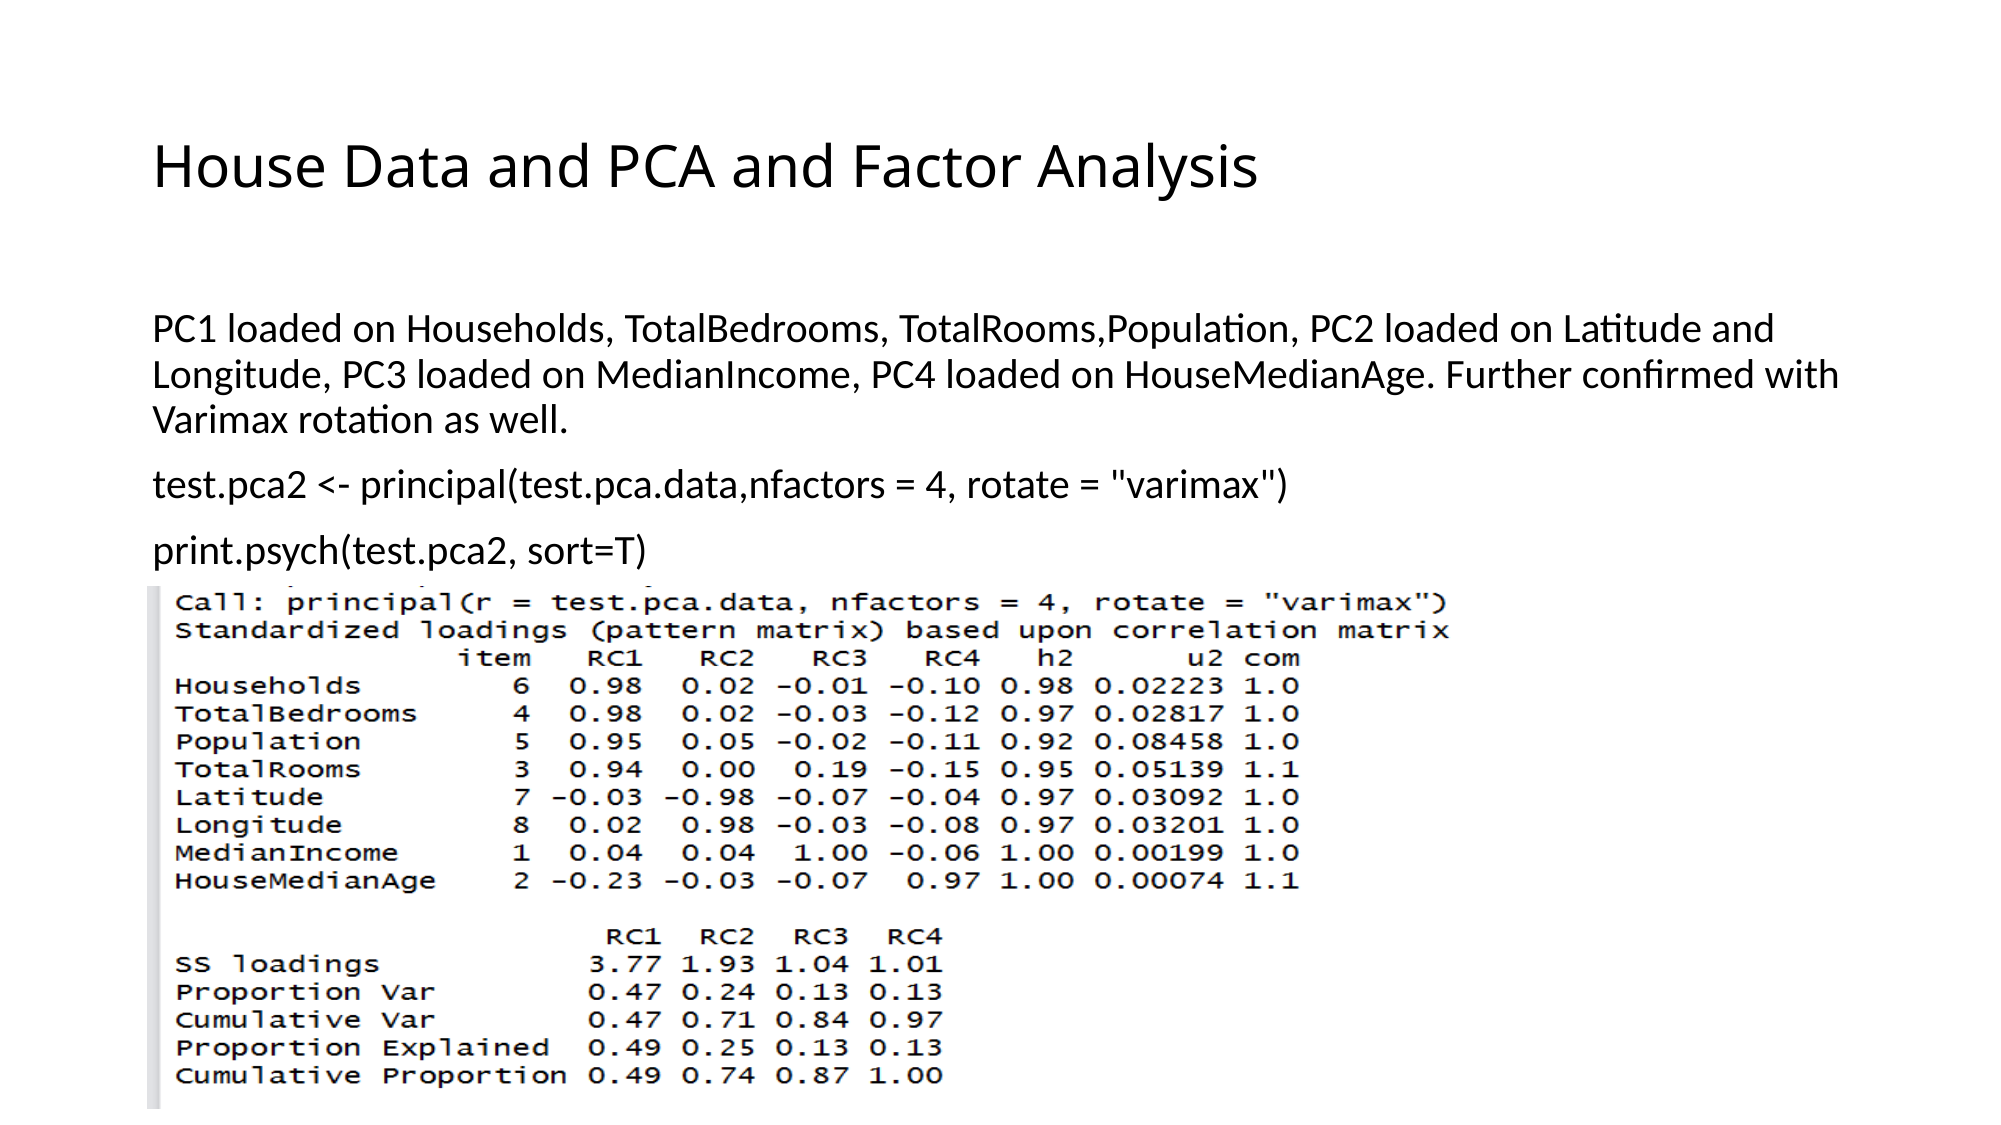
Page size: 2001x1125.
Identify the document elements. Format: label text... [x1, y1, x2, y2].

list PC1 loaded on Households, TotalBedrooms, TotalRooms,Population, PC2 loaded on Latitude and Longitude, PC3 loaded on MedianIncome, PC4 loaded on HouseMedianAge. Further confirmed with Varimax rotation as well. test.pca2 <- principal(test.pca.data,nfactors = 4, rotate = "varimax") print.psych(test.pca2, sort=T) [137, 299, 1863, 1014]
title House Data and PCA and Factor Analysis [137, 59, 1863, 278]
picture [147, 586, 1591, 1109]
